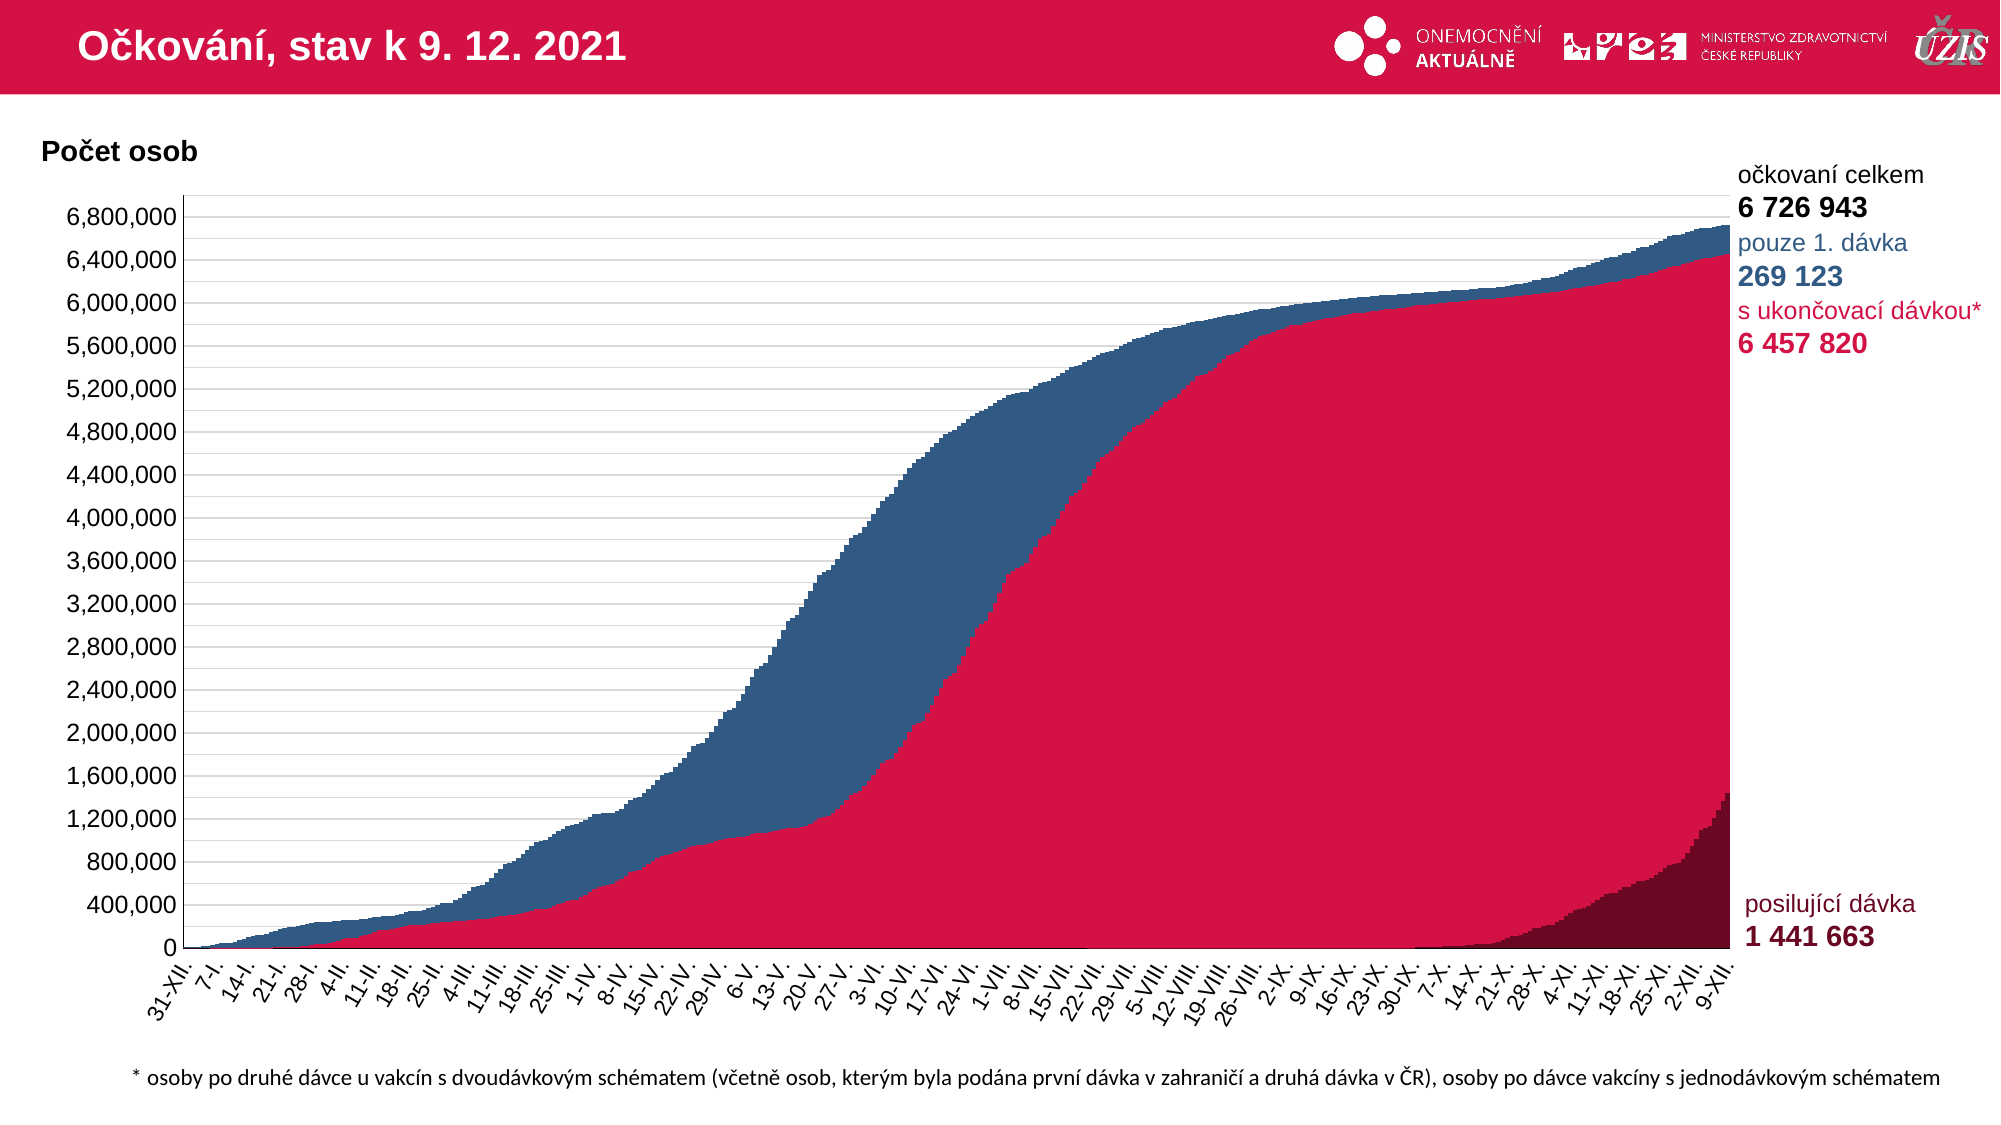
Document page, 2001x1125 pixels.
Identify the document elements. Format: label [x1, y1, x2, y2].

text_box [115, 1055, 1983, 1098]
text_box [1737, 158, 1951, 224]
chart [17, 176, 1807, 1059]
picture [1334, 16, 1542, 76]
text_box [1807, 879, 1932, 960]
picture [1915, 15, 1989, 66]
picture [1563, 31, 1888, 60]
text_box [26, 124, 252, 175]
title [62, 0, 948, 95]
text_box [1807, 294, 1996, 360]
text_box [1807, 226, 1951, 292]
